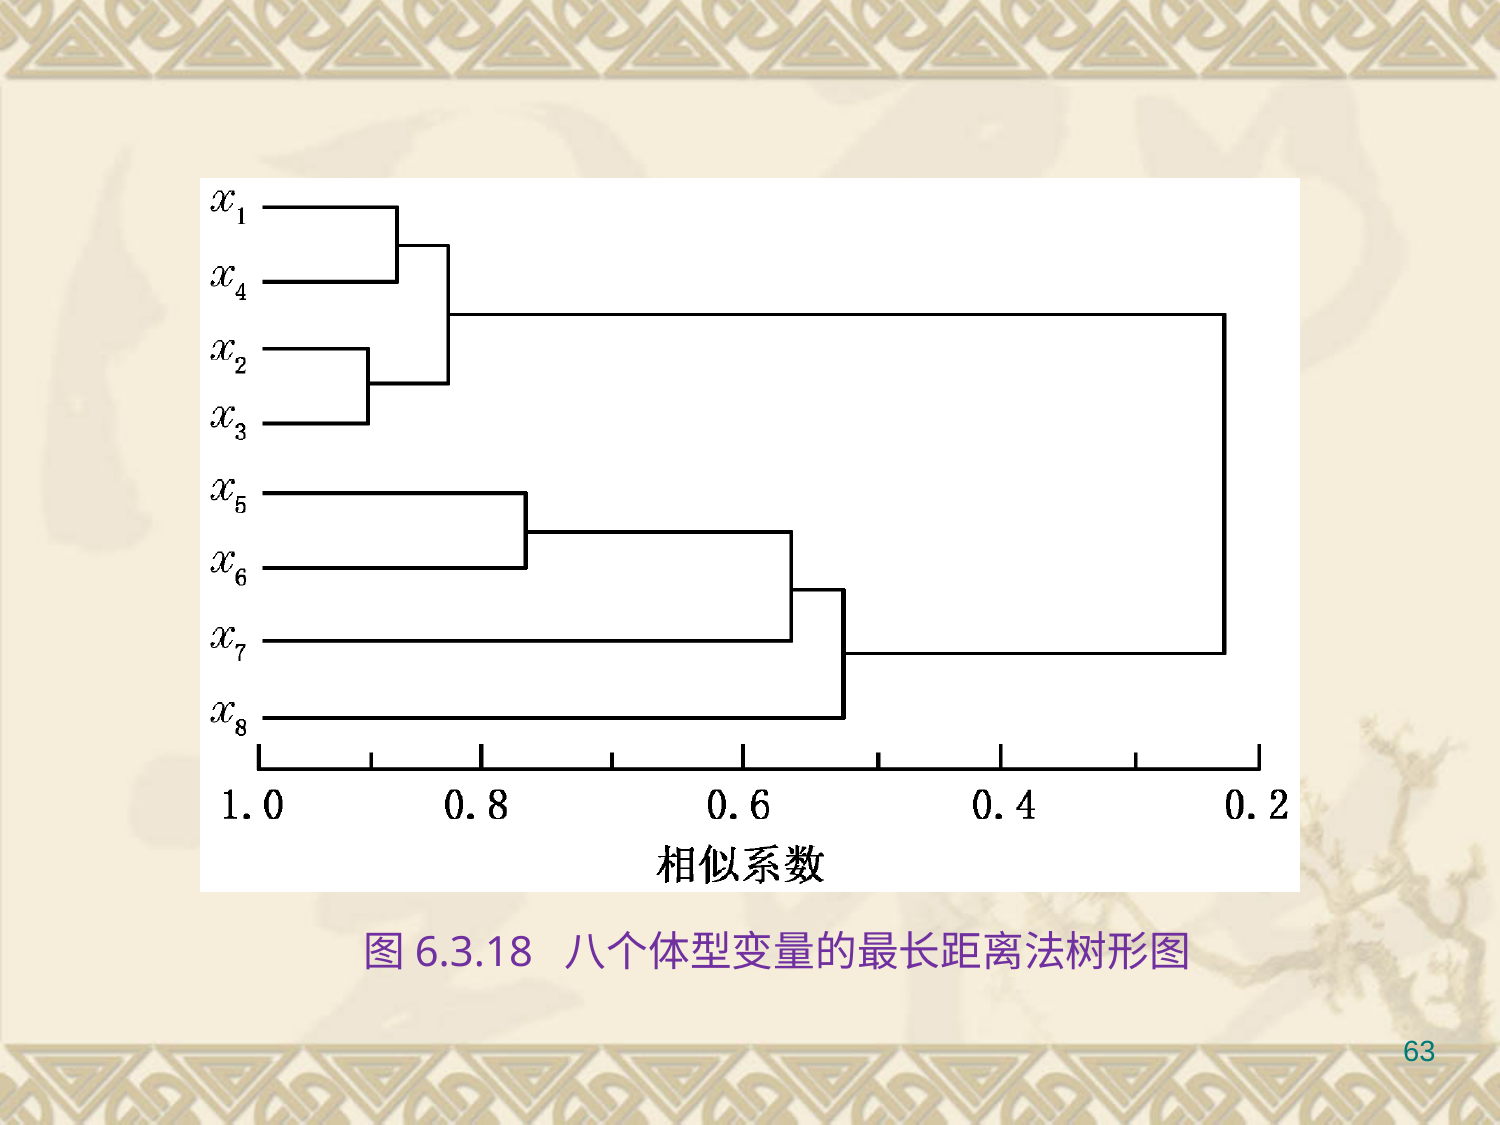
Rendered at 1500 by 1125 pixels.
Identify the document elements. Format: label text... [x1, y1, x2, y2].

slide_number 63 [1074, 1024, 1451, 1103]
text_box 图6.3.18 八个体型变量的最长距离法树形图 [348, 916, 1247, 982]
picture [0, 0, 1500, 1125]
